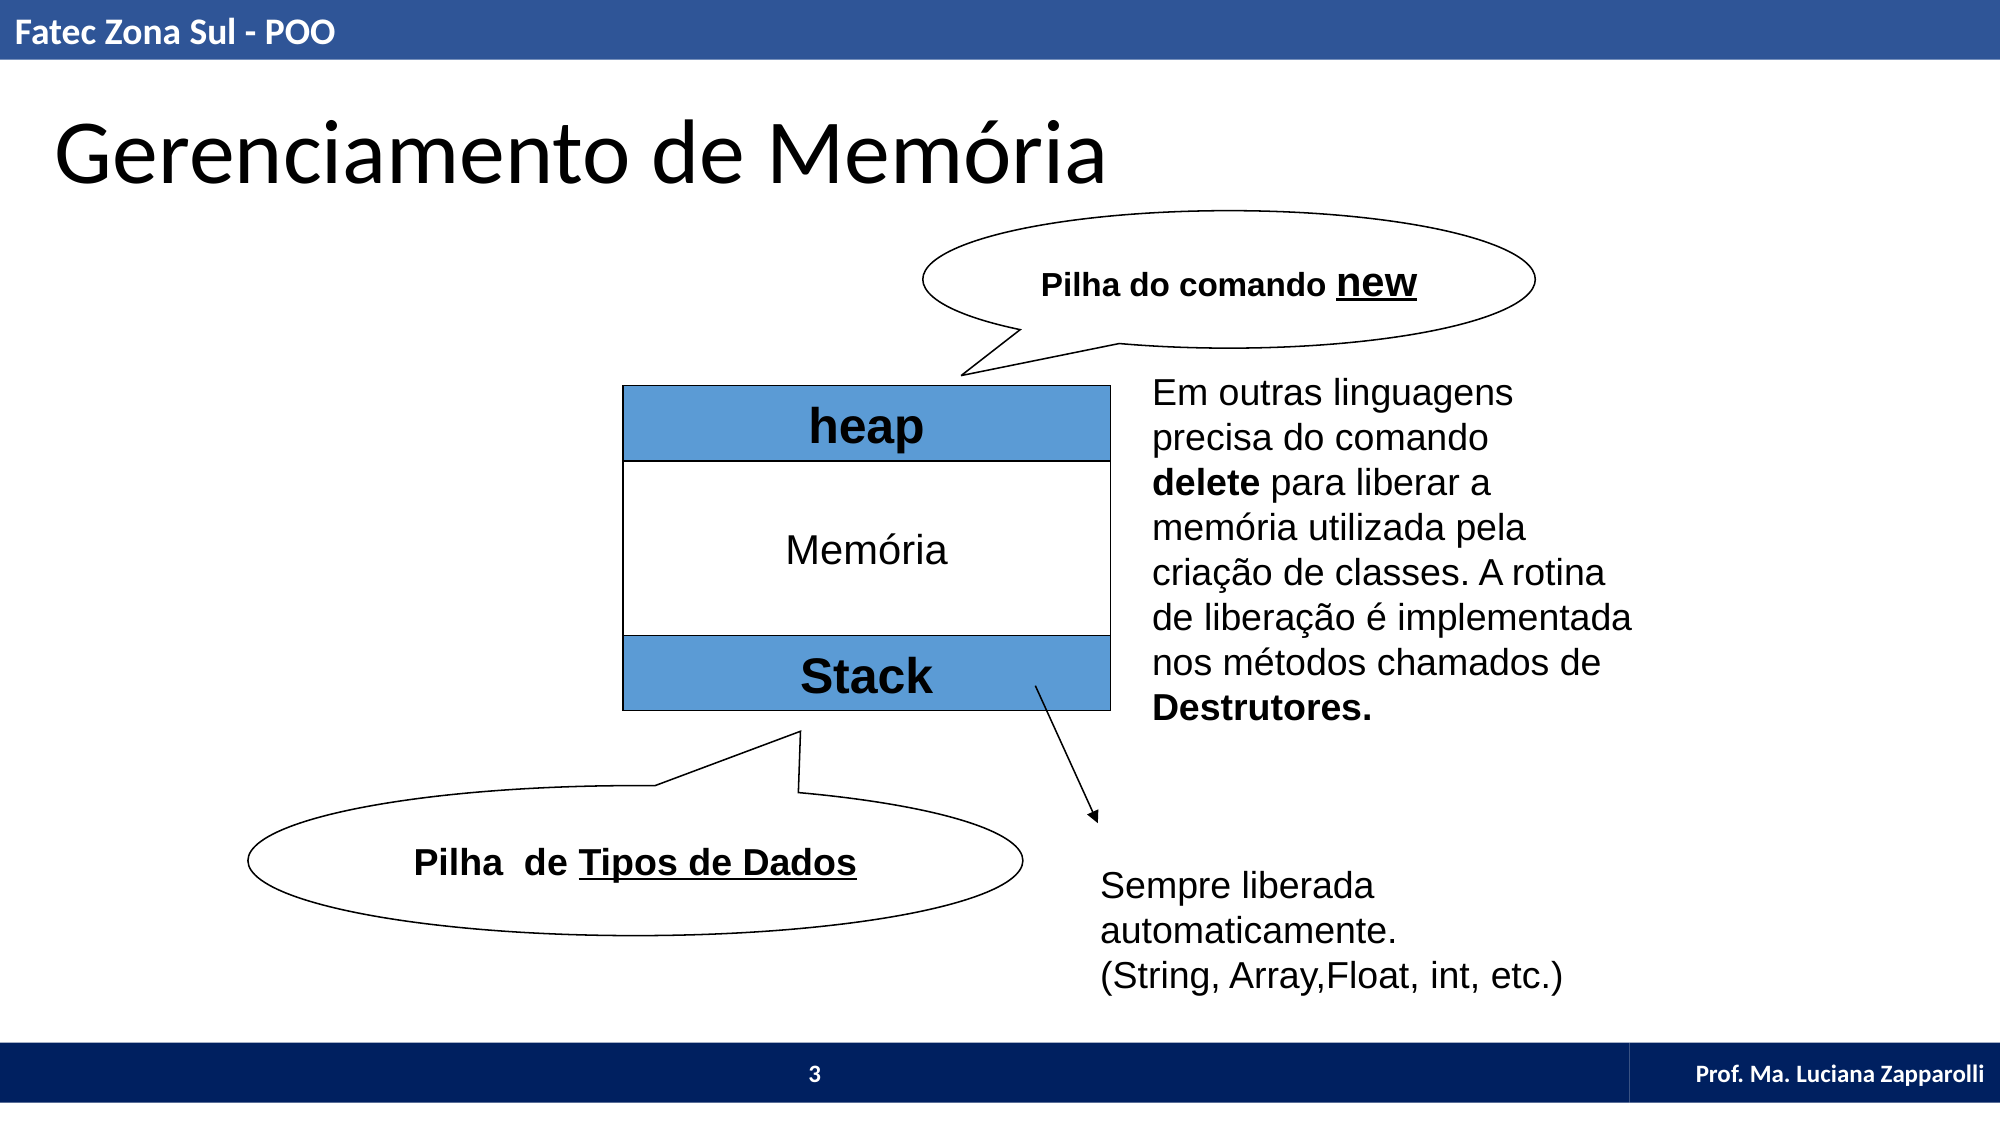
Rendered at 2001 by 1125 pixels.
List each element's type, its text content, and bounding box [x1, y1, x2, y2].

text_box Pilha de Tipos de Dados [247, 731, 1023, 936]
slide_number 3 [0, 1042, 1630, 1103]
text_box Pilha do comando new [922, 210, 1536, 376]
text_box [1035, 685, 1099, 824]
text_box Gerenciamento de Memória [40, 84, 1942, 210]
footer Prof. Ma. Luciana Zapparolli [1630, 1042, 2000, 1103]
text_box Stack [622, 636, 1111, 711]
text_box Memória [622, 460, 1111, 636]
text_box Sempre liberada automaticamente. (String, Array,Float, int, etc.) [1085, 854, 1580, 1004]
text_box Em outras linguagens precisa do comando delete para liberar a memória utilizada pela criação de classes. A rotina de liberação é implementada nos métodos chamados de Destrutores. [1137, 360, 1647, 736]
text_box heap [622, 385, 1111, 460]
